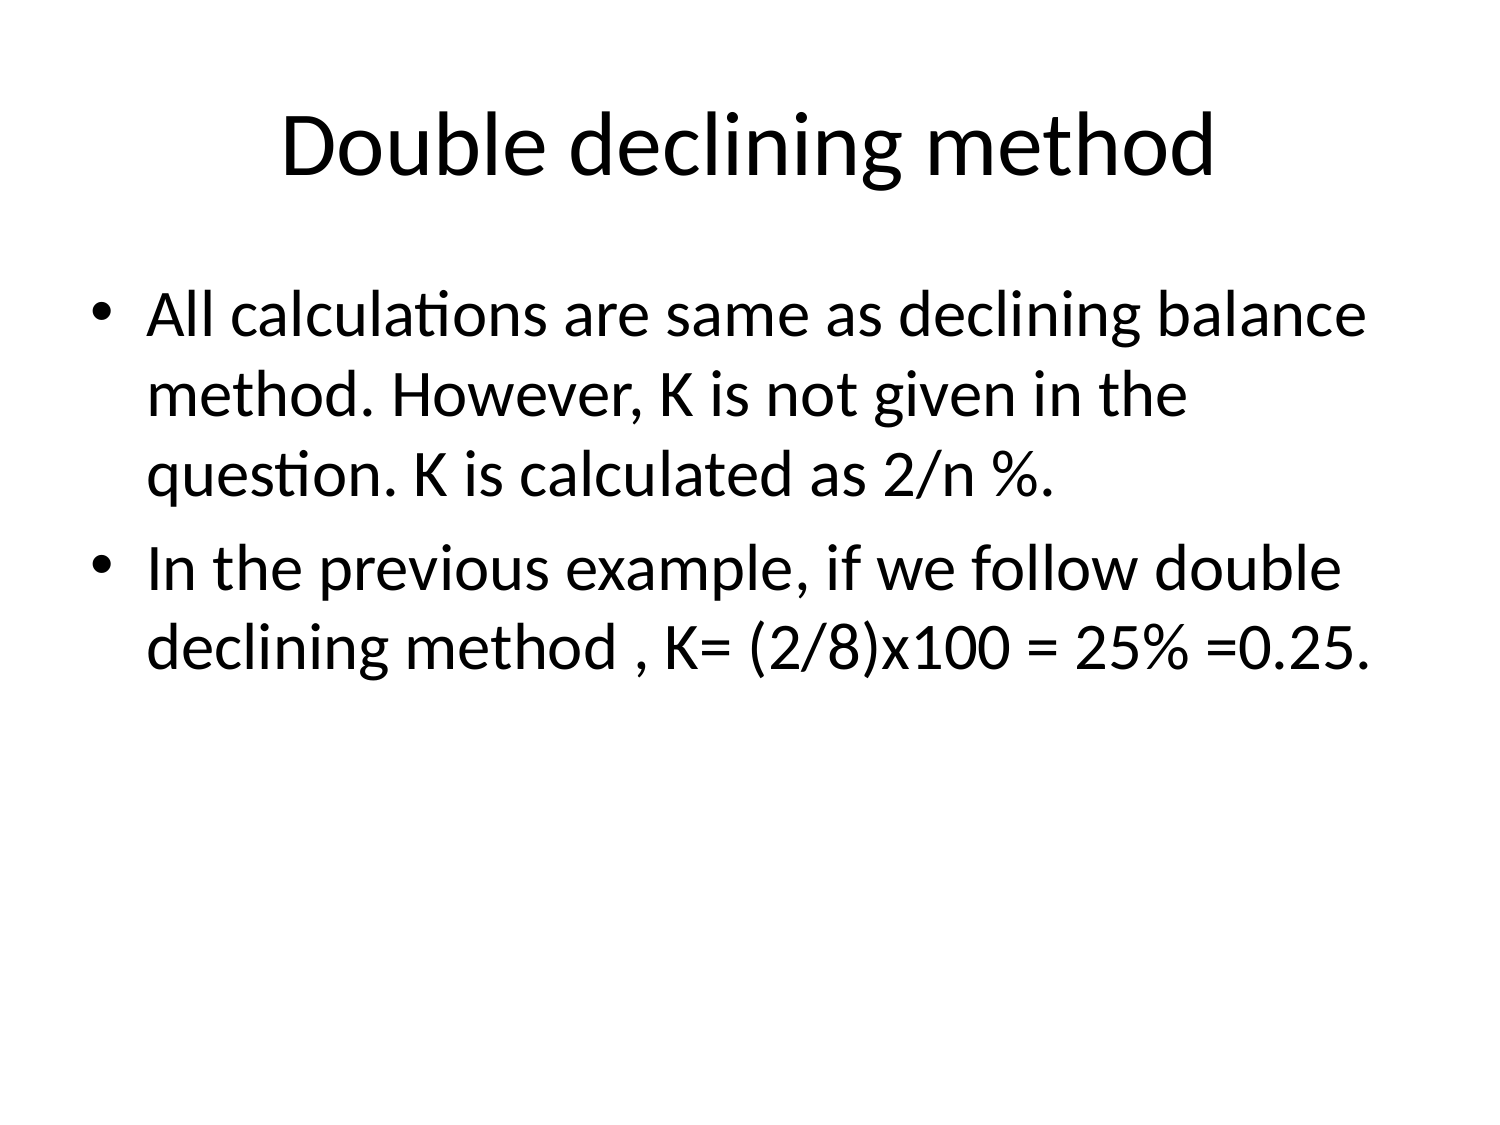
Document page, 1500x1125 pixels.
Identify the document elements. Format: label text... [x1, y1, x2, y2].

list All calculations are same as declining balance method. However, K is not given in the question. K is calculated as 2/n %. In the previous example, if we follow double declining method , K= (2/8)x100 = 25% =0.25. [75, 262, 1425, 1005]
title Double declining method [75, 45, 1425, 233]
